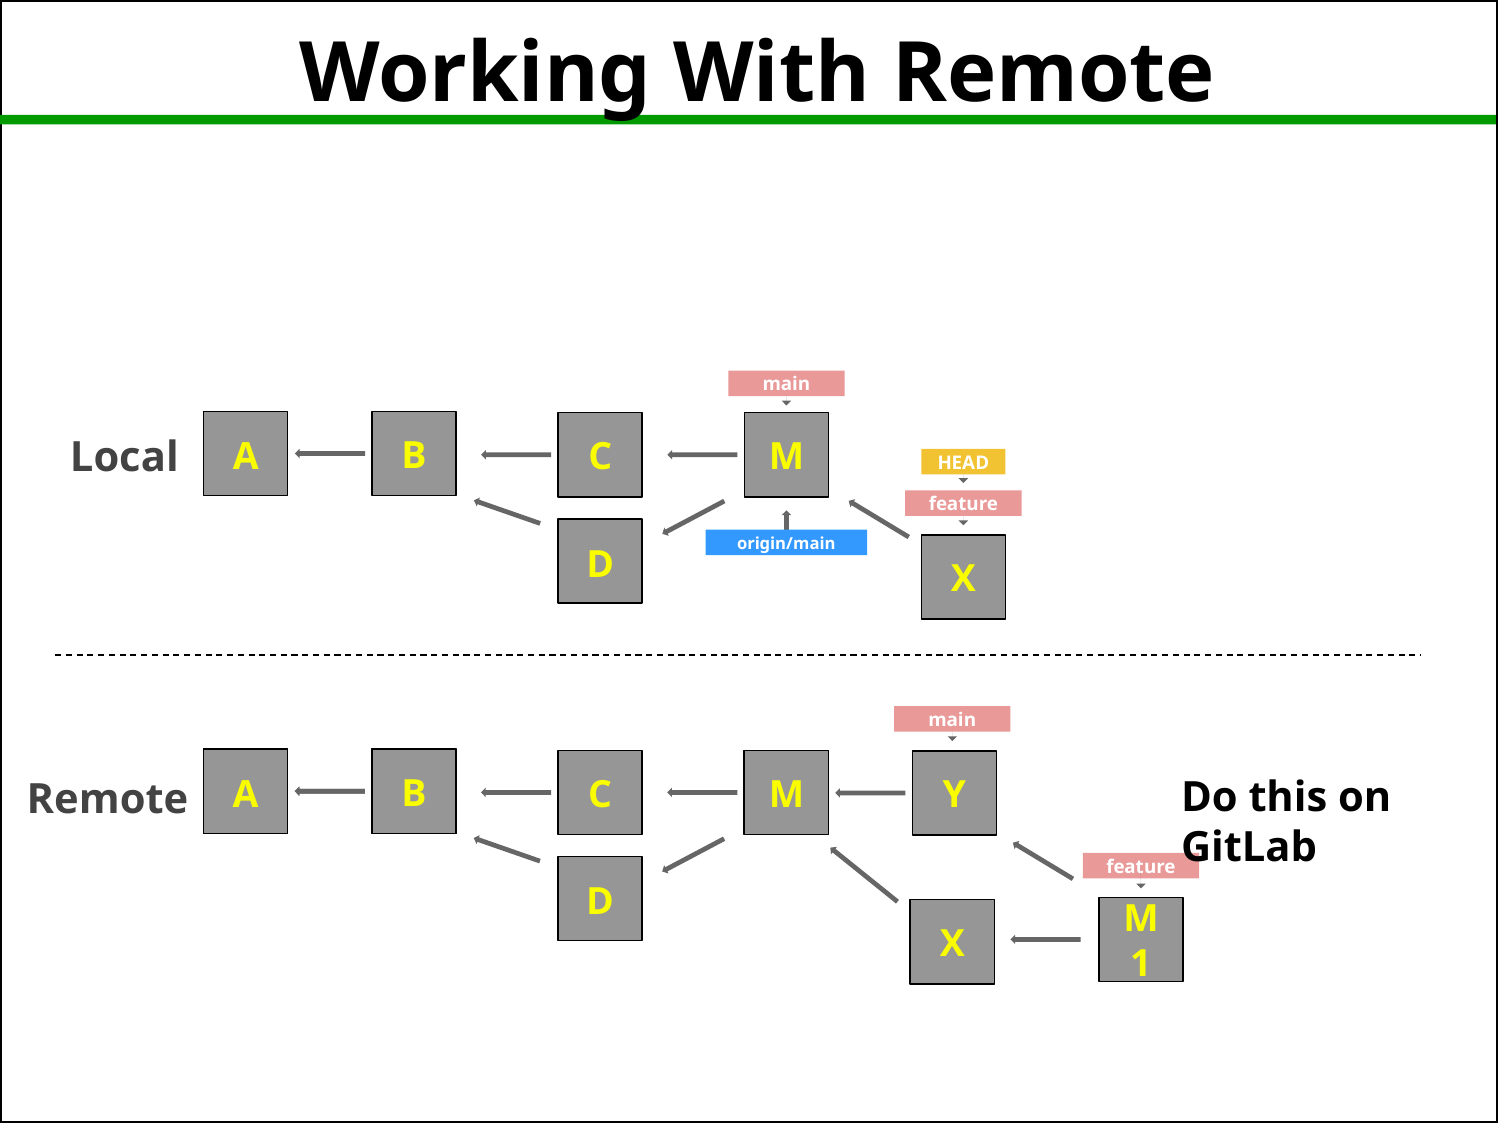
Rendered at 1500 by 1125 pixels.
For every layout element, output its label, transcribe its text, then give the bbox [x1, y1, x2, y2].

text_box feature [1082, 852, 1200, 879]
text_box [781, 510, 792, 529]
text_box [848, 499, 910, 540]
text_box D [558, 857, 643, 942]
text_box C [557, 750, 643, 835]
text_box Working With Remote [58, 14, 1457, 109]
text_box [294, 786, 365, 796]
text_box Local [55, 414, 203, 475]
text_box [667, 450, 738, 460]
text_box A [203, 412, 288, 497]
text_box [662, 836, 726, 874]
text_box HEAD [921, 448, 1006, 475]
text_box Y [912, 750, 997, 835]
text_box [480, 787, 552, 798]
text_box [958, 475, 969, 483]
text_box [294, 448, 366, 459]
text_box [662, 498, 726, 536]
text_box M1 [1098, 897, 1183, 982]
text_box [667, 787, 738, 798]
text_box M [744, 412, 829, 497]
text_box [473, 835, 541, 864]
text_box [473, 497, 541, 526]
text_box main [894, 706, 1011, 732]
text_box M [744, 750, 829, 835]
text_box X [921, 534, 1006, 619]
text_box D [558, 519, 643, 605]
text_box [781, 397, 792, 406]
text_box Remote [11, 756, 203, 817]
text_box main [728, 370, 845, 397]
text_box A [203, 750, 288, 835]
text_box B [371, 411, 457, 496]
text_box X [910, 899, 995, 984]
text_box [1136, 868, 1146, 889]
text_box [835, 788, 906, 798]
text_box B [371, 749, 456, 834]
text_box C [558, 412, 643, 497]
text_box Do this on GitLab [1166, 754, 1500, 801]
text_box [947, 732, 957, 742]
text_box [830, 846, 899, 904]
text_box origin/main [705, 529, 868, 556]
text_box [1010, 934, 1081, 945]
text_box [481, 450, 552, 460]
text_box [1012, 841, 1075, 881]
text_box feature [905, 490, 1022, 516]
text_box [958, 516, 969, 526]
